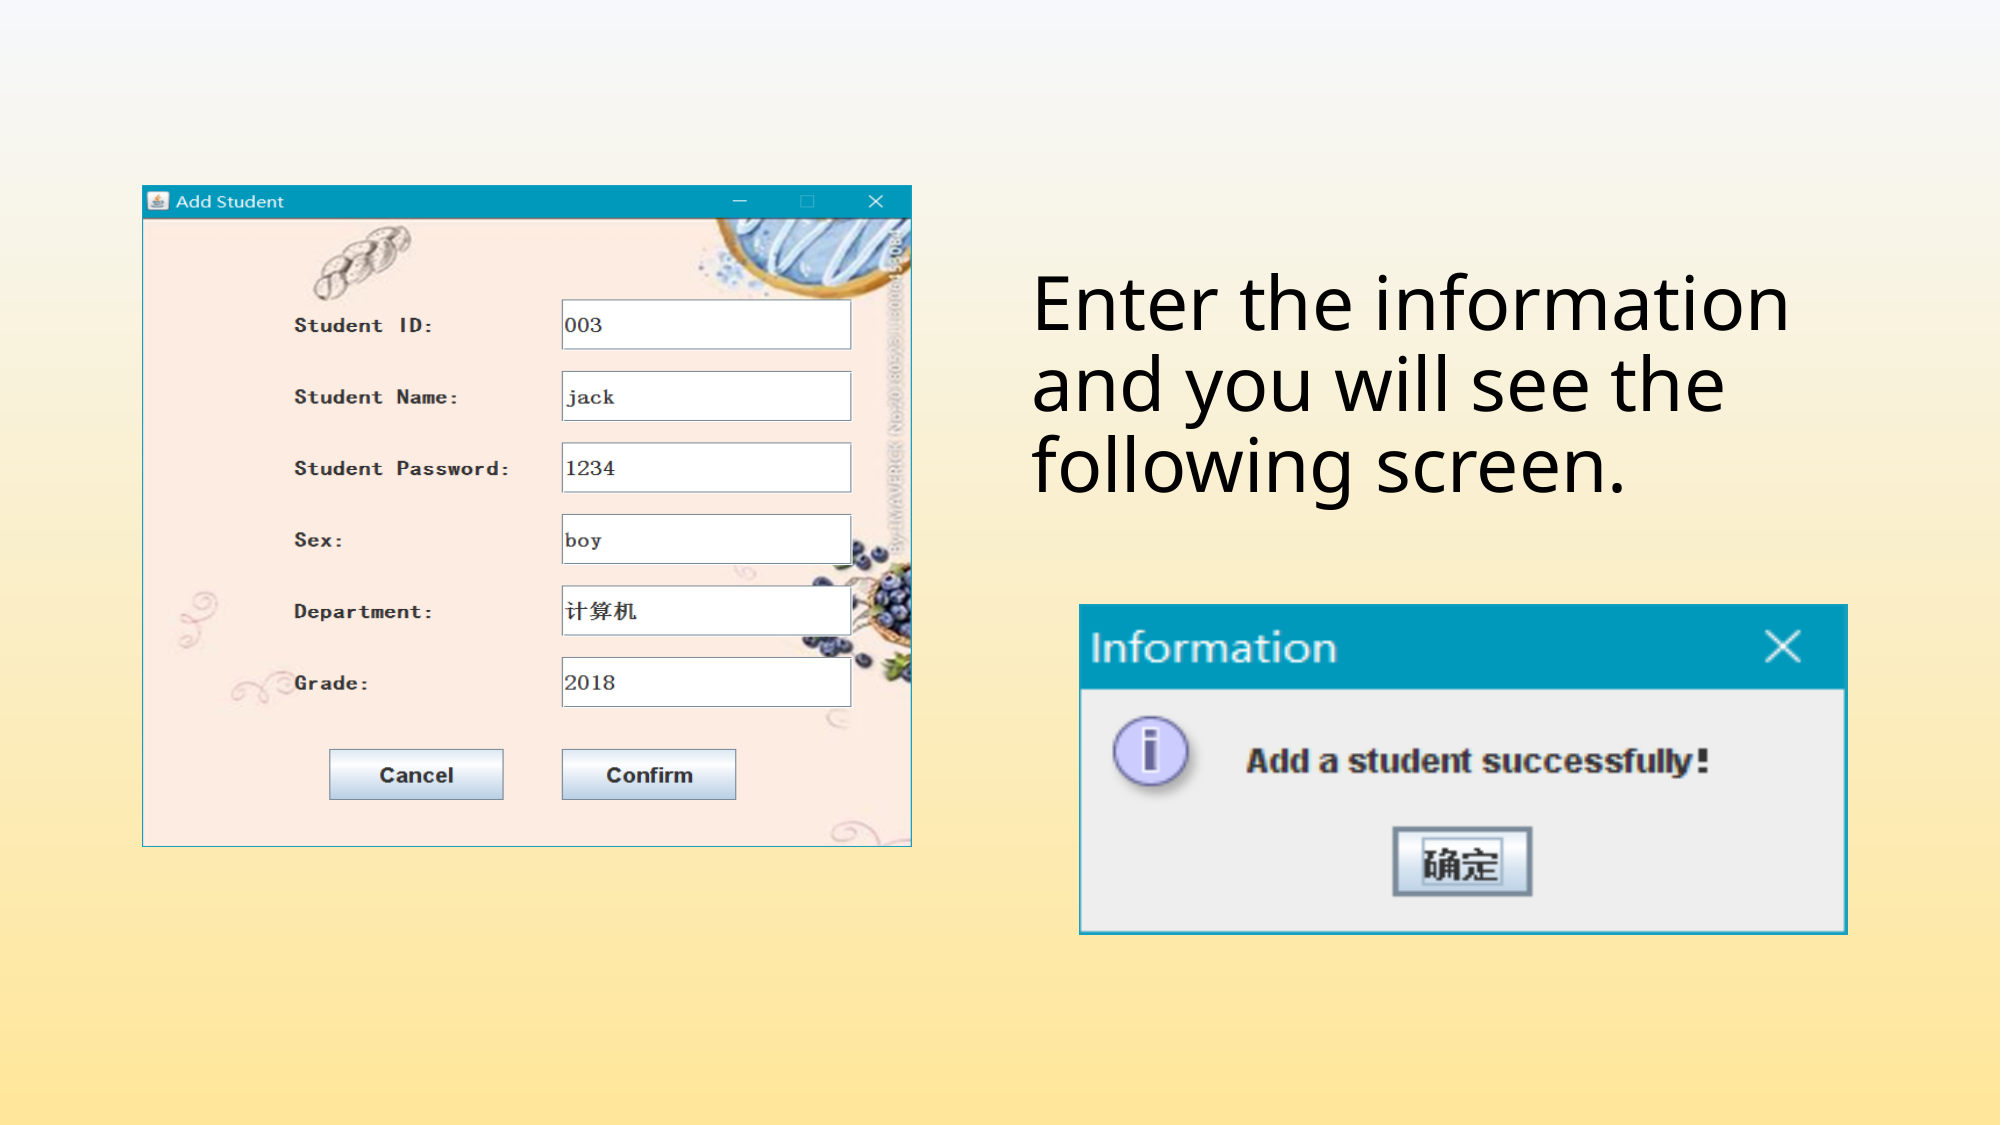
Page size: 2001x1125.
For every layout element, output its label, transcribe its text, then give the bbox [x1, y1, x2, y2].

picture [870, 196, 882, 207]
picture [1079, 604, 1848, 936]
title Enter the information and you will see the following screen. [1016, 230, 1883, 516]
picture [177, 197, 184, 207]
picture [142, 218, 912, 847]
picture [264, 200, 270, 207]
picture [241, 200, 248, 207]
picture [147, 192, 169, 210]
